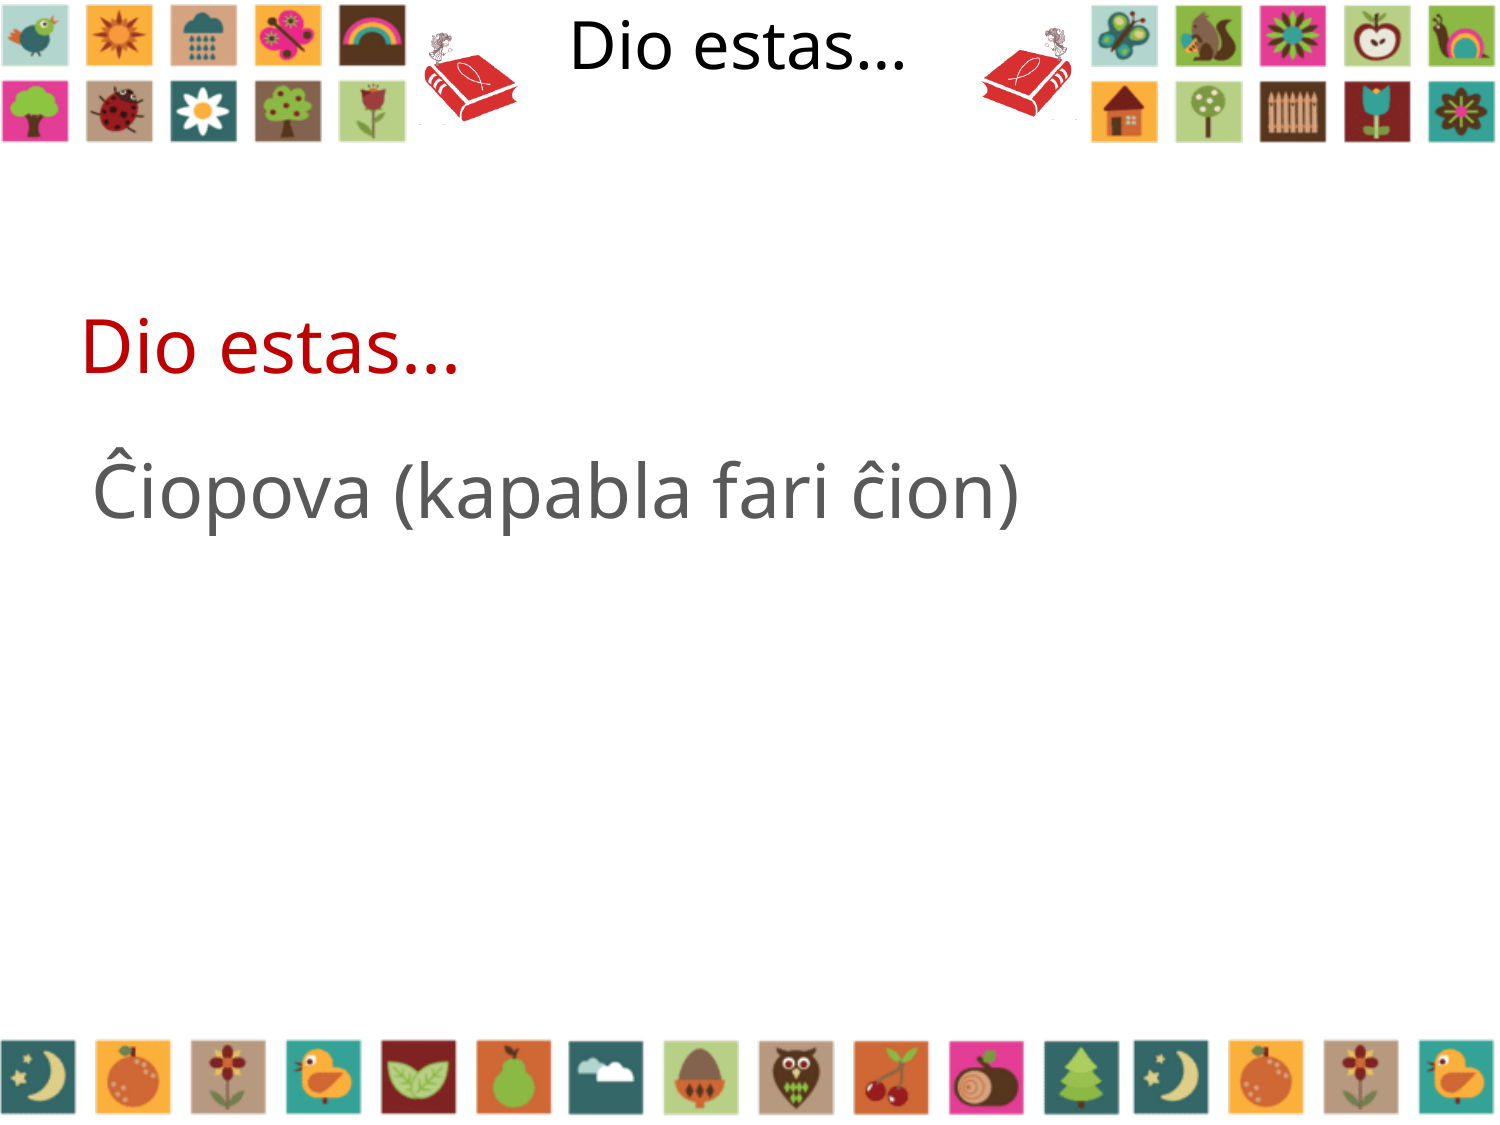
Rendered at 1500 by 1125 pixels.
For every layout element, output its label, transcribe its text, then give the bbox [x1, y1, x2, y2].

picture [950, 3, 1500, 150]
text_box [0, 1028, 1500, 1118]
text_box Dio estas… [414, 0, 1080, 91]
picture [0, 3, 550, 150]
text_box Dio estas... [64, 290, 1412, 396]
text_box Ĉiopova (kapabla fari ĉion) [76, 436, 1447, 542]
